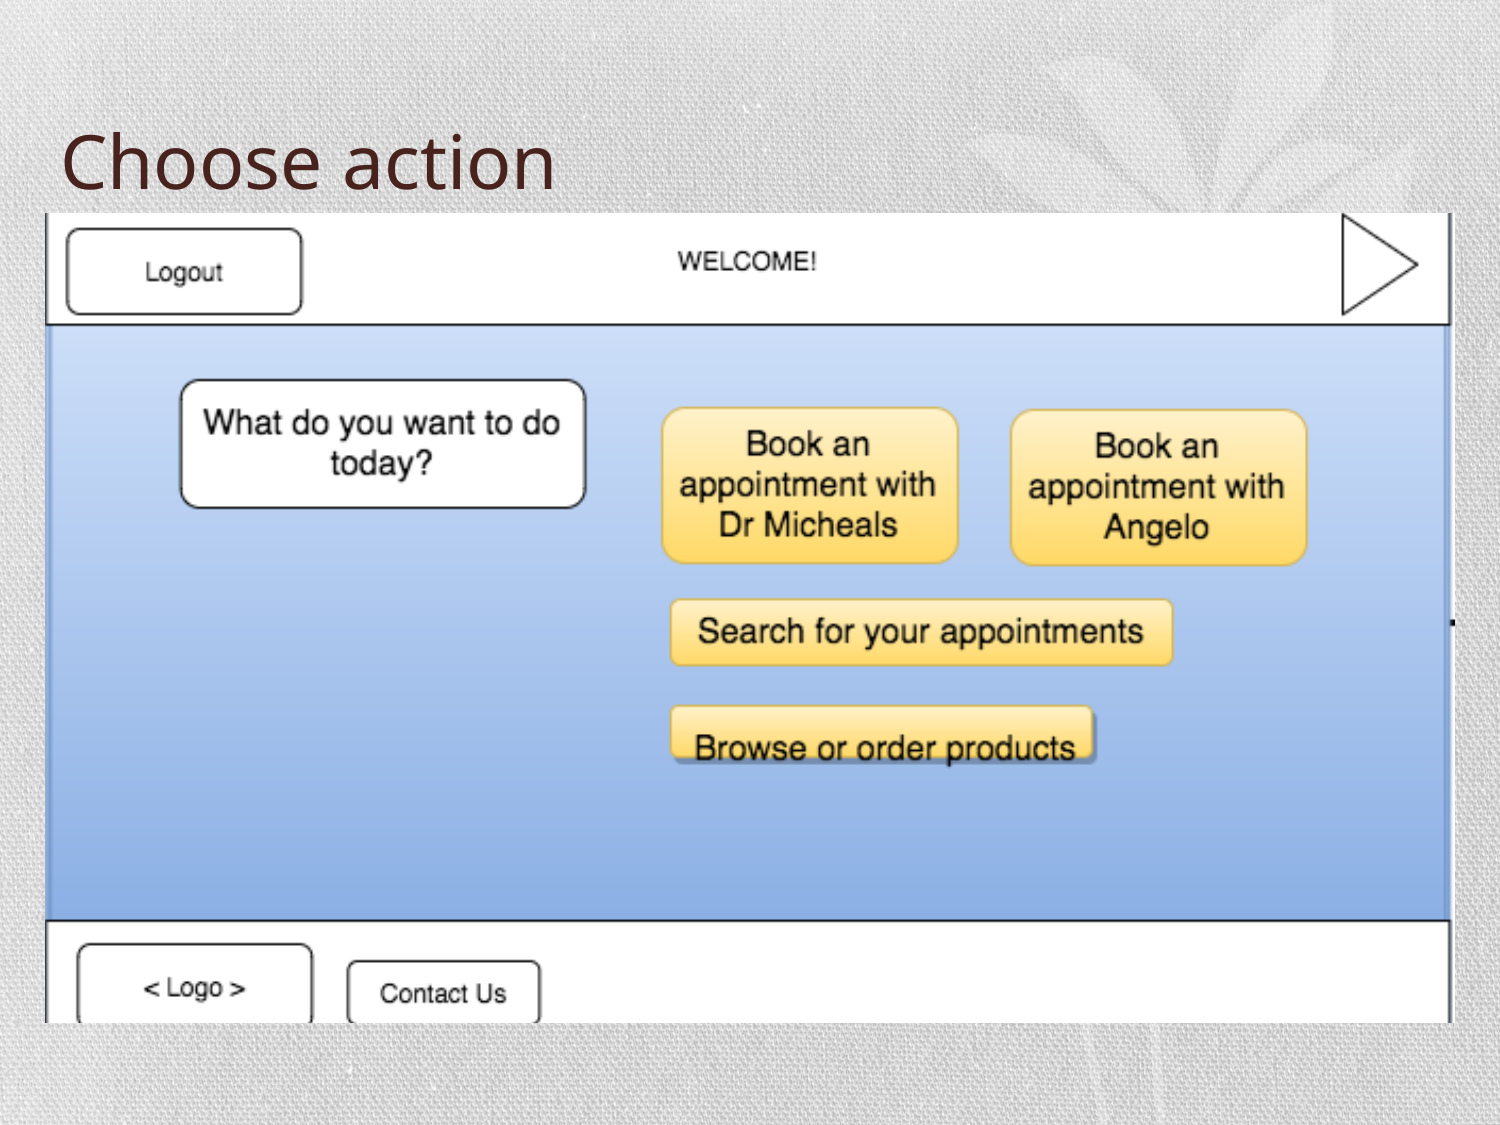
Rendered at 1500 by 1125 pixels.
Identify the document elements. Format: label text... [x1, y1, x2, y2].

title Choose action [45, 37, 1455, 212]
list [44, 212, 1456, 1024]
